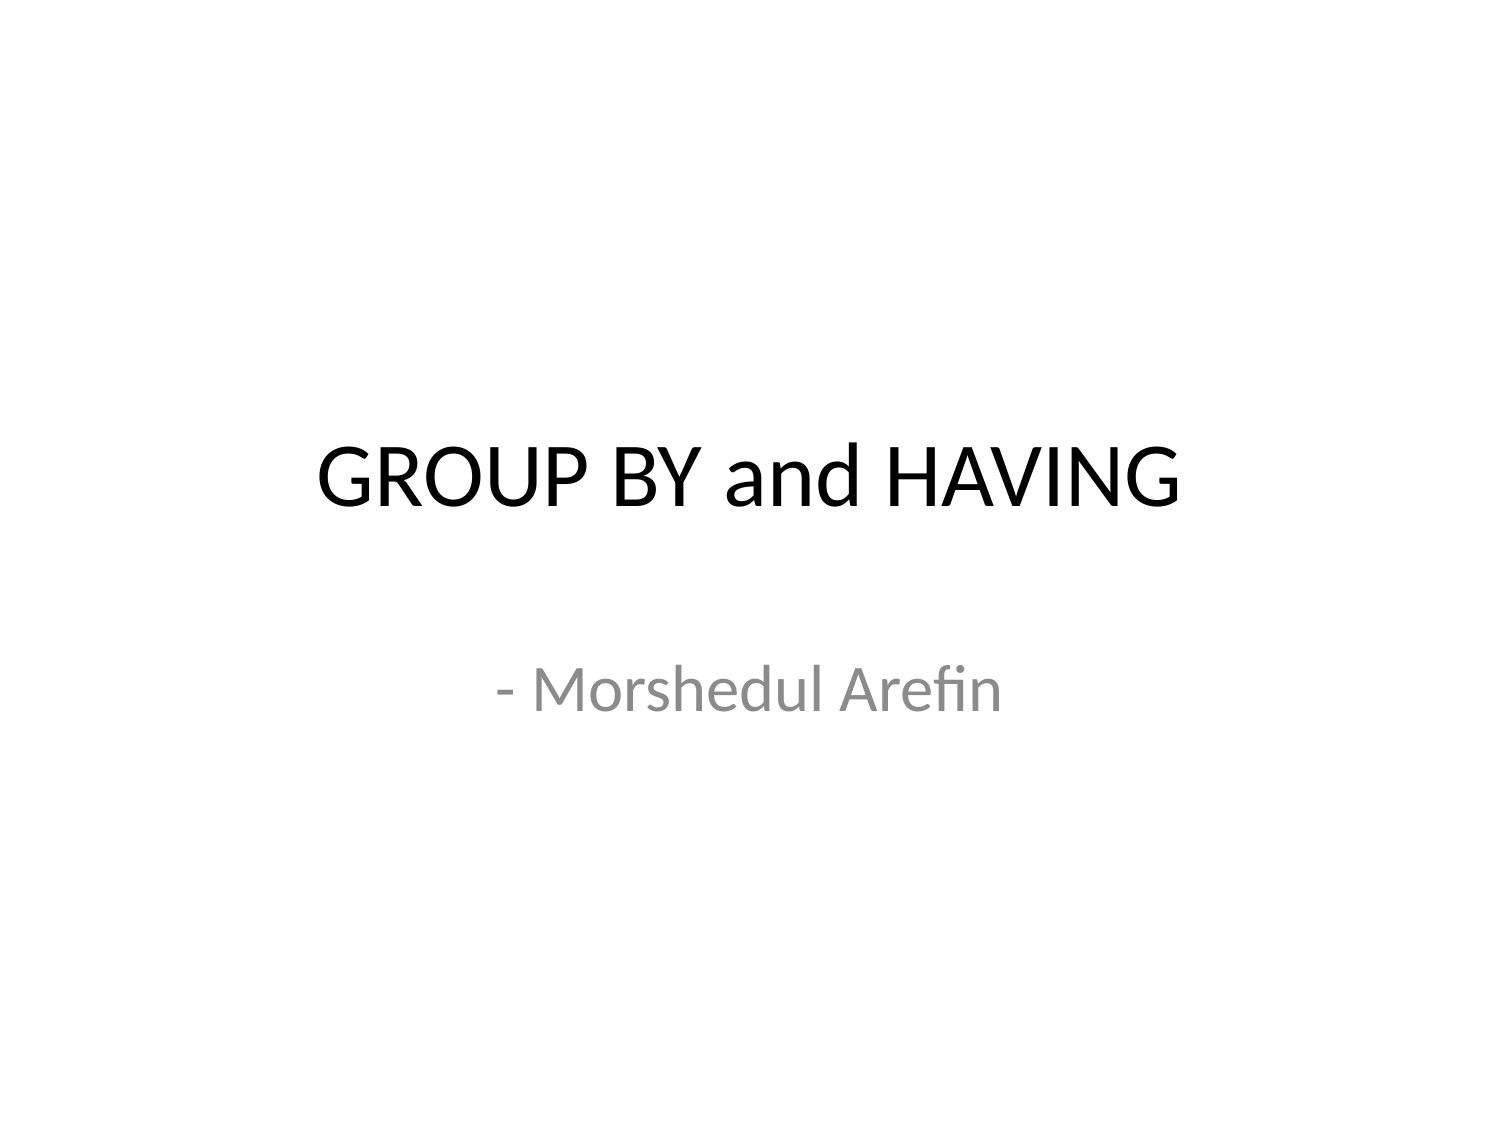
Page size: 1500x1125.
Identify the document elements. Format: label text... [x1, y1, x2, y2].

subtitle - Morshedul Arefin [225, 637, 1275, 925]
title GROUP BY and HAVING [112, 349, 1388, 591]
